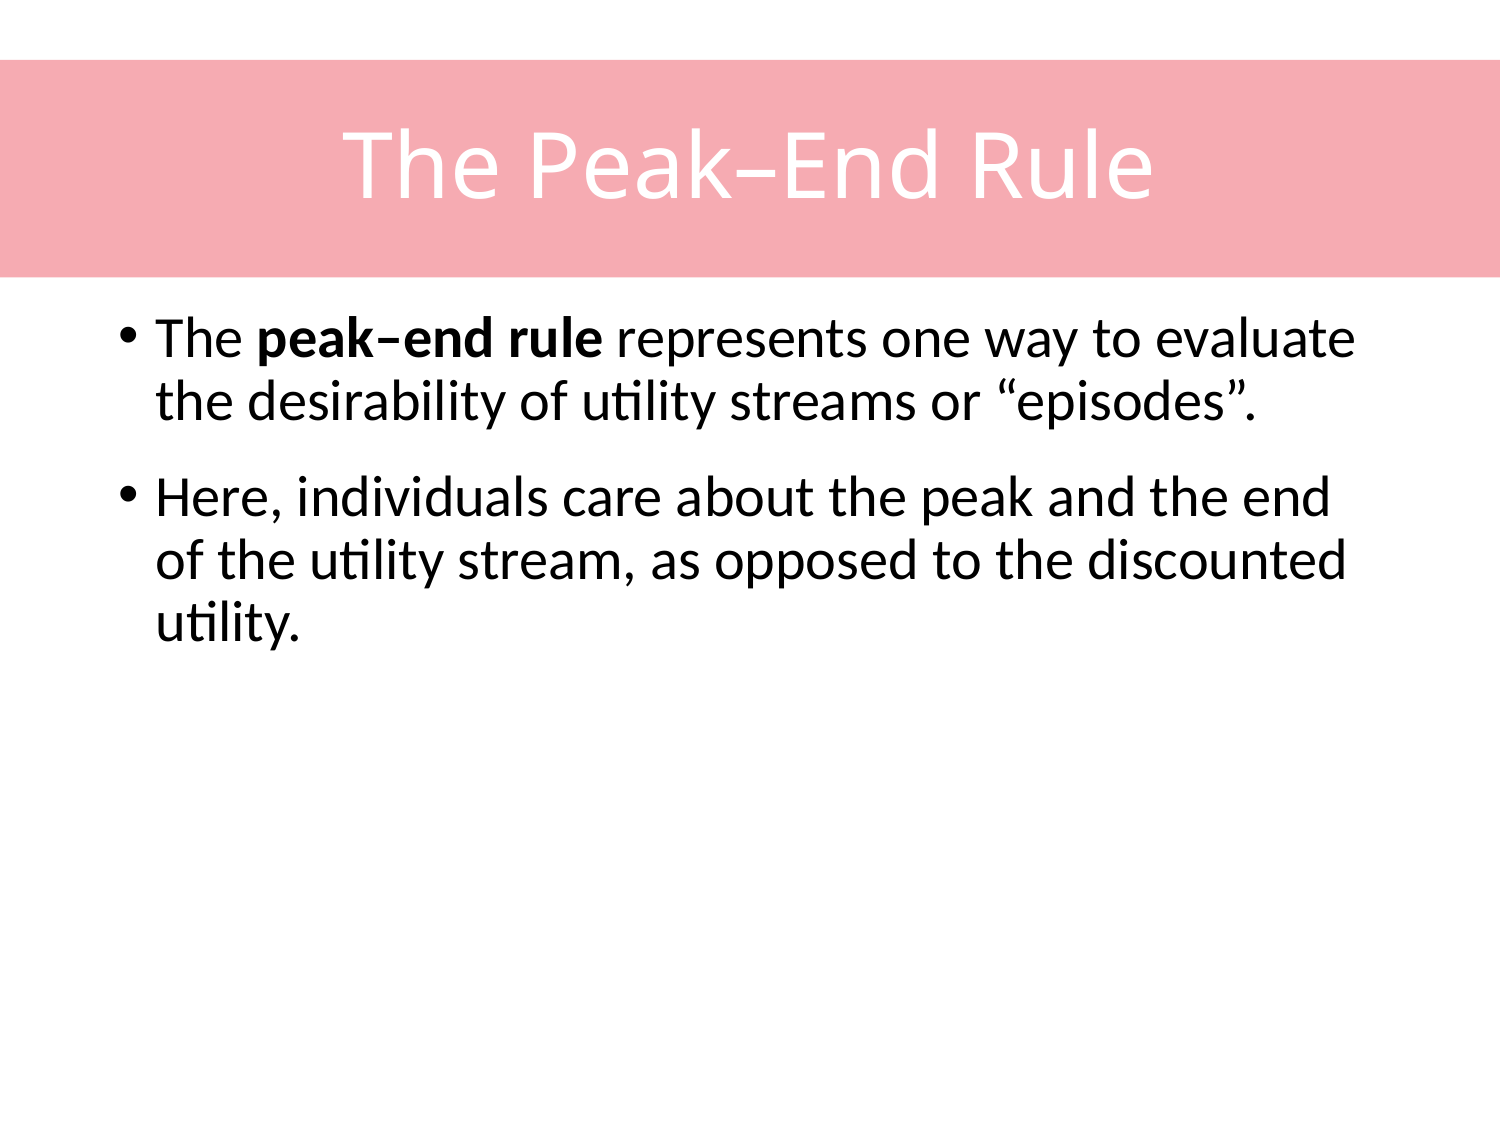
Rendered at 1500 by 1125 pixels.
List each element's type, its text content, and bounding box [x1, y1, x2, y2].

list The peak–end rule represents one way to evaluate the desirability of utility streams or “episodes”. Here, individuals care about the peak and the end of the utility stream, as opposed to the discounted utility. [103, 299, 1397, 1014]
title The Peak–End Rule [0, 59, 1500, 278]
